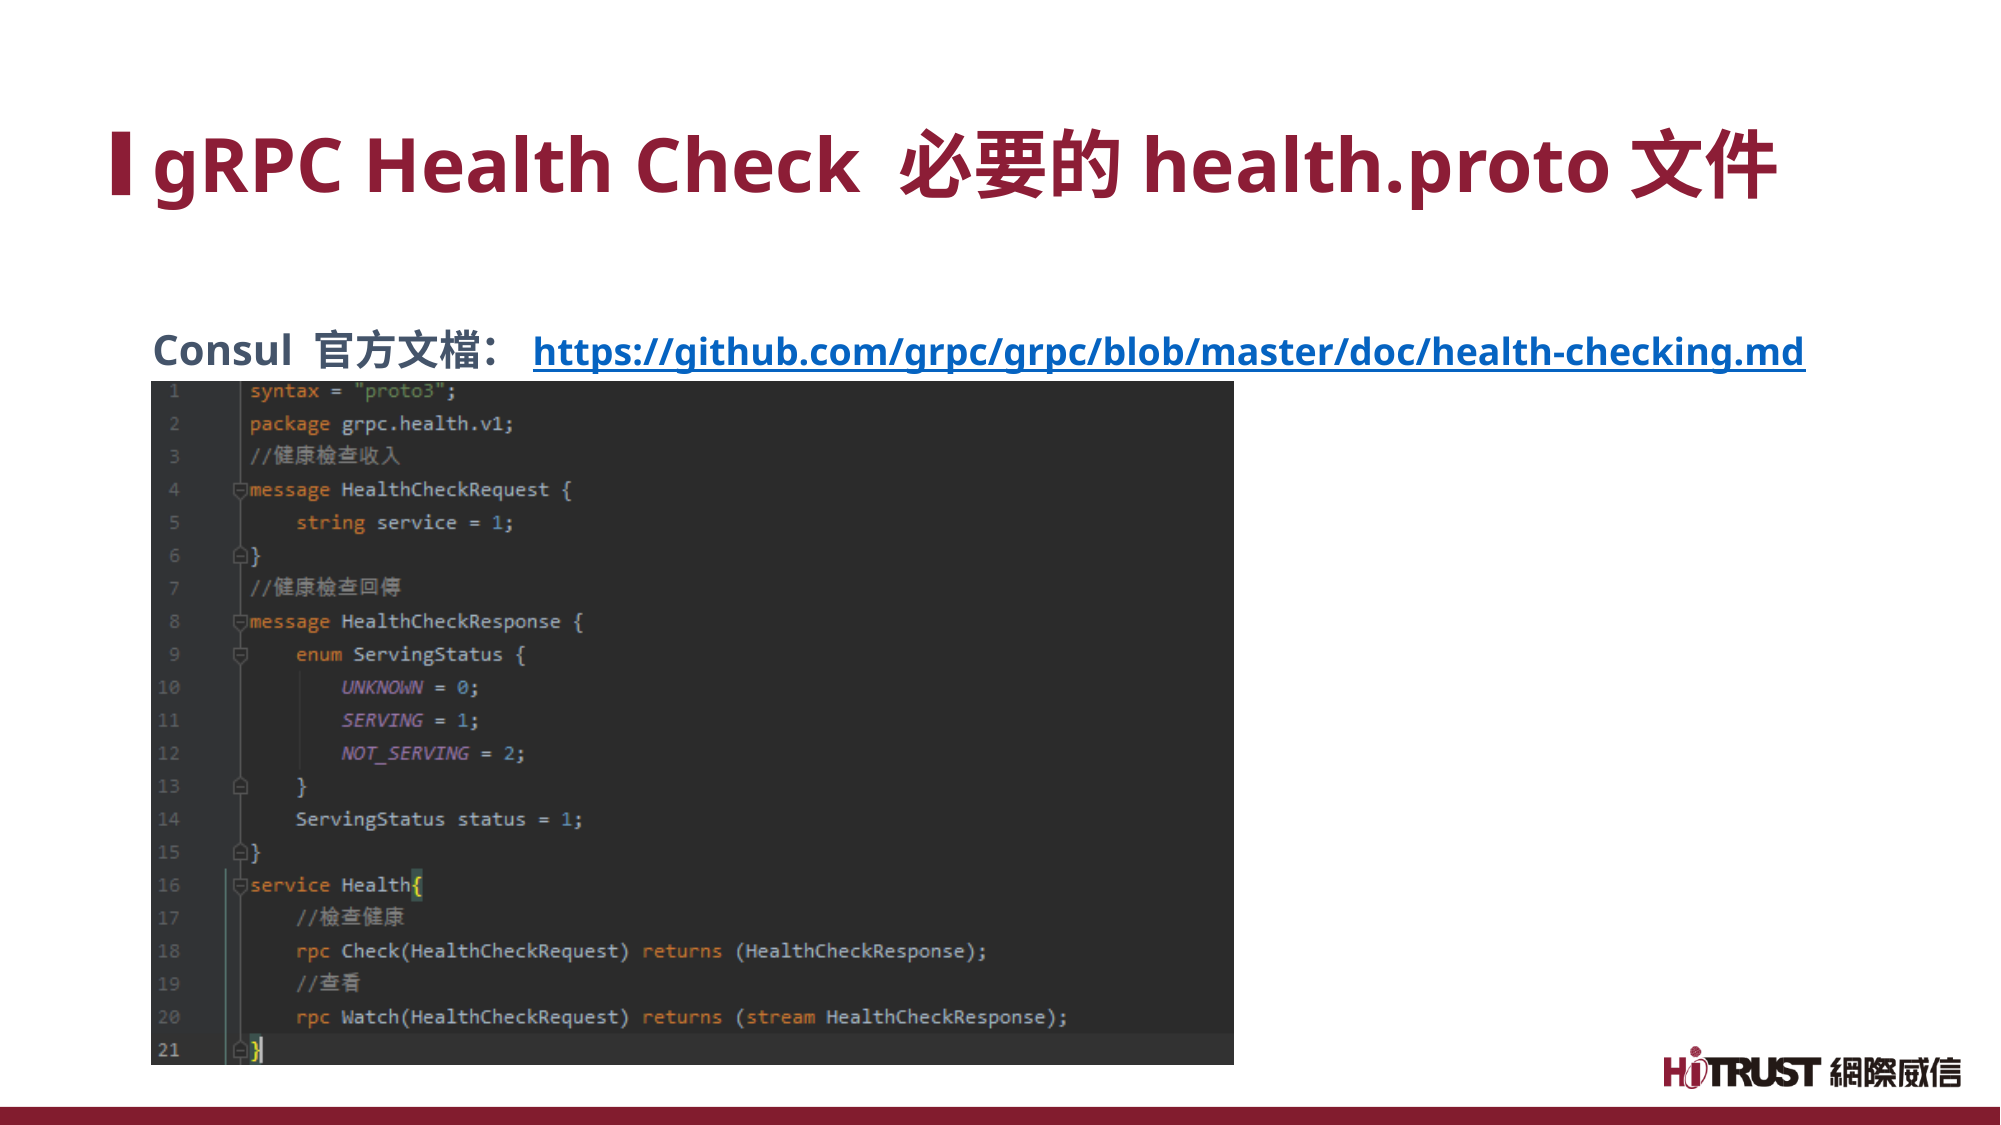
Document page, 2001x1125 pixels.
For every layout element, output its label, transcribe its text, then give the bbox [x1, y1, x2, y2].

picture [151, 381, 1234, 1065]
picture [1664, 1046, 1961, 1089]
list Consul 官方文檔：https://github.com/grpc/grpc/blob/master/doc/health-checking.md [137, 316, 1863, 1014]
title gRPC Health Check 必要的health.proto文件 [137, 59, 1863, 278]
